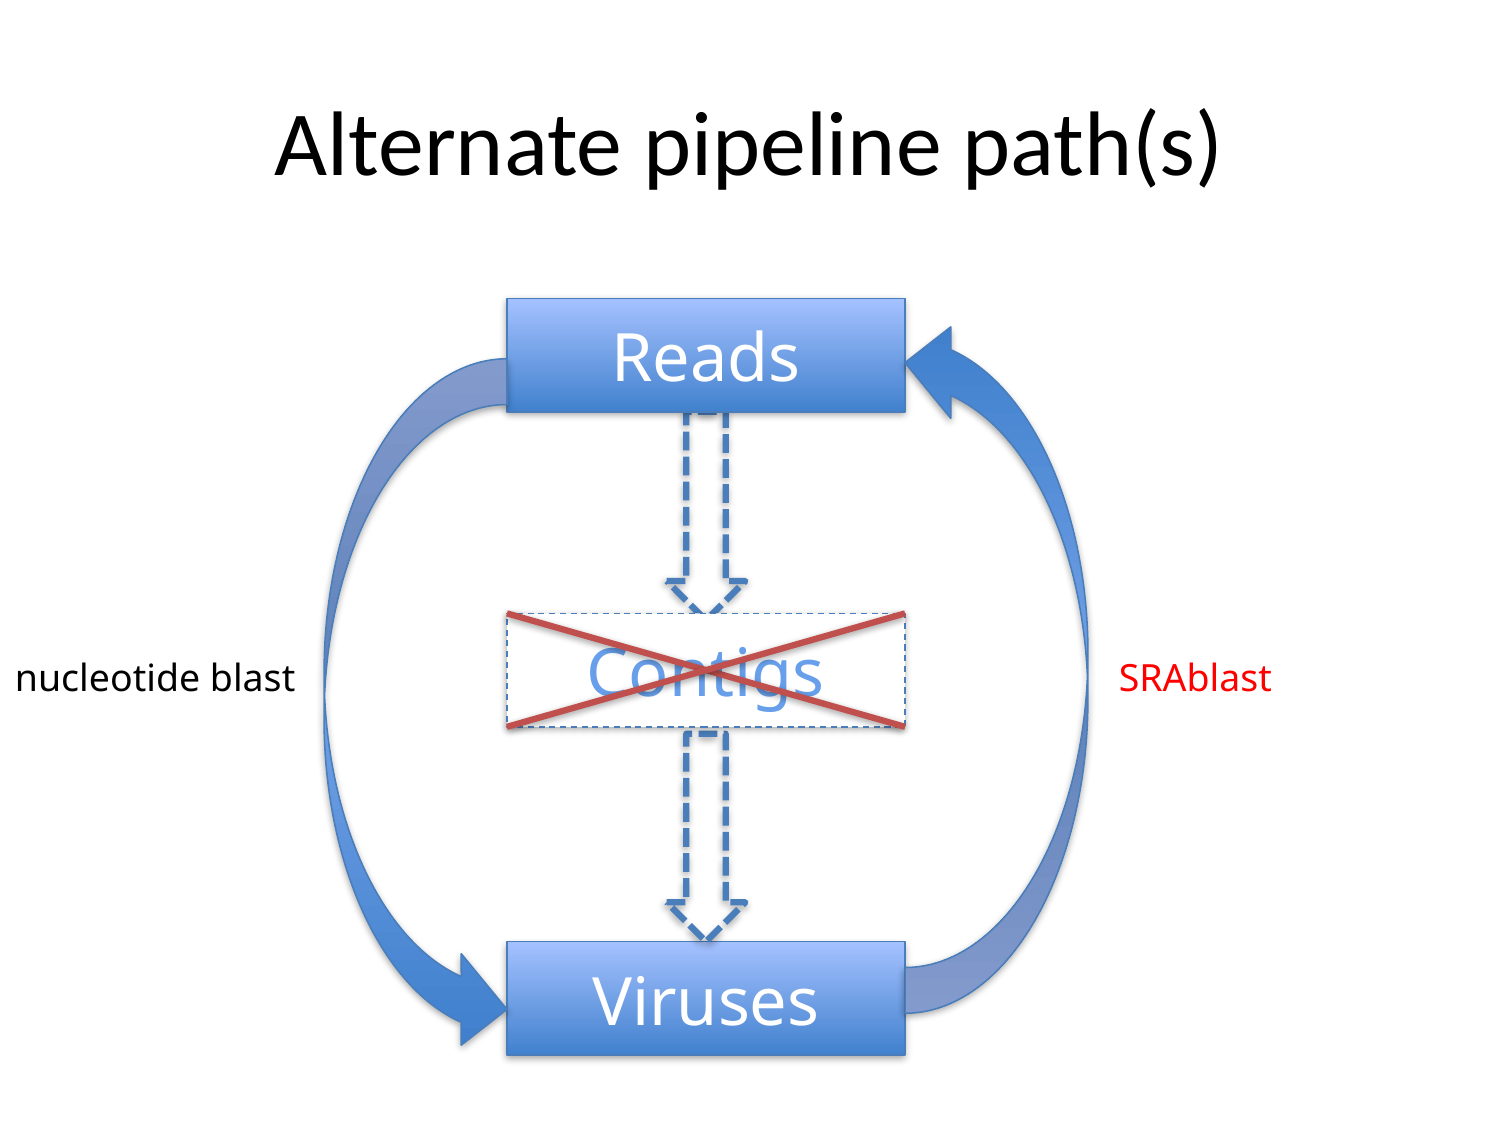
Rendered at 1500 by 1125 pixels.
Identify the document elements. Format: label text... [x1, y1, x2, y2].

text_box SRAblast [1104, 646, 1456, 707]
text_box [904, 326, 1089, 1015]
text_box [323, 357, 508, 646]
text_box Viruses [506, 941, 906, 1056]
title Alternate pipeline path(s) [75, 45, 1425, 233]
text_box [323, 707, 508, 1046]
text_box [666, 736, 747, 943]
text_box [666, 420, 746, 610]
text_box Reads [506, 298, 906, 413]
text_box nucleotide blast [0, 646, 352, 707]
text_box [506, 613, 906, 728]
